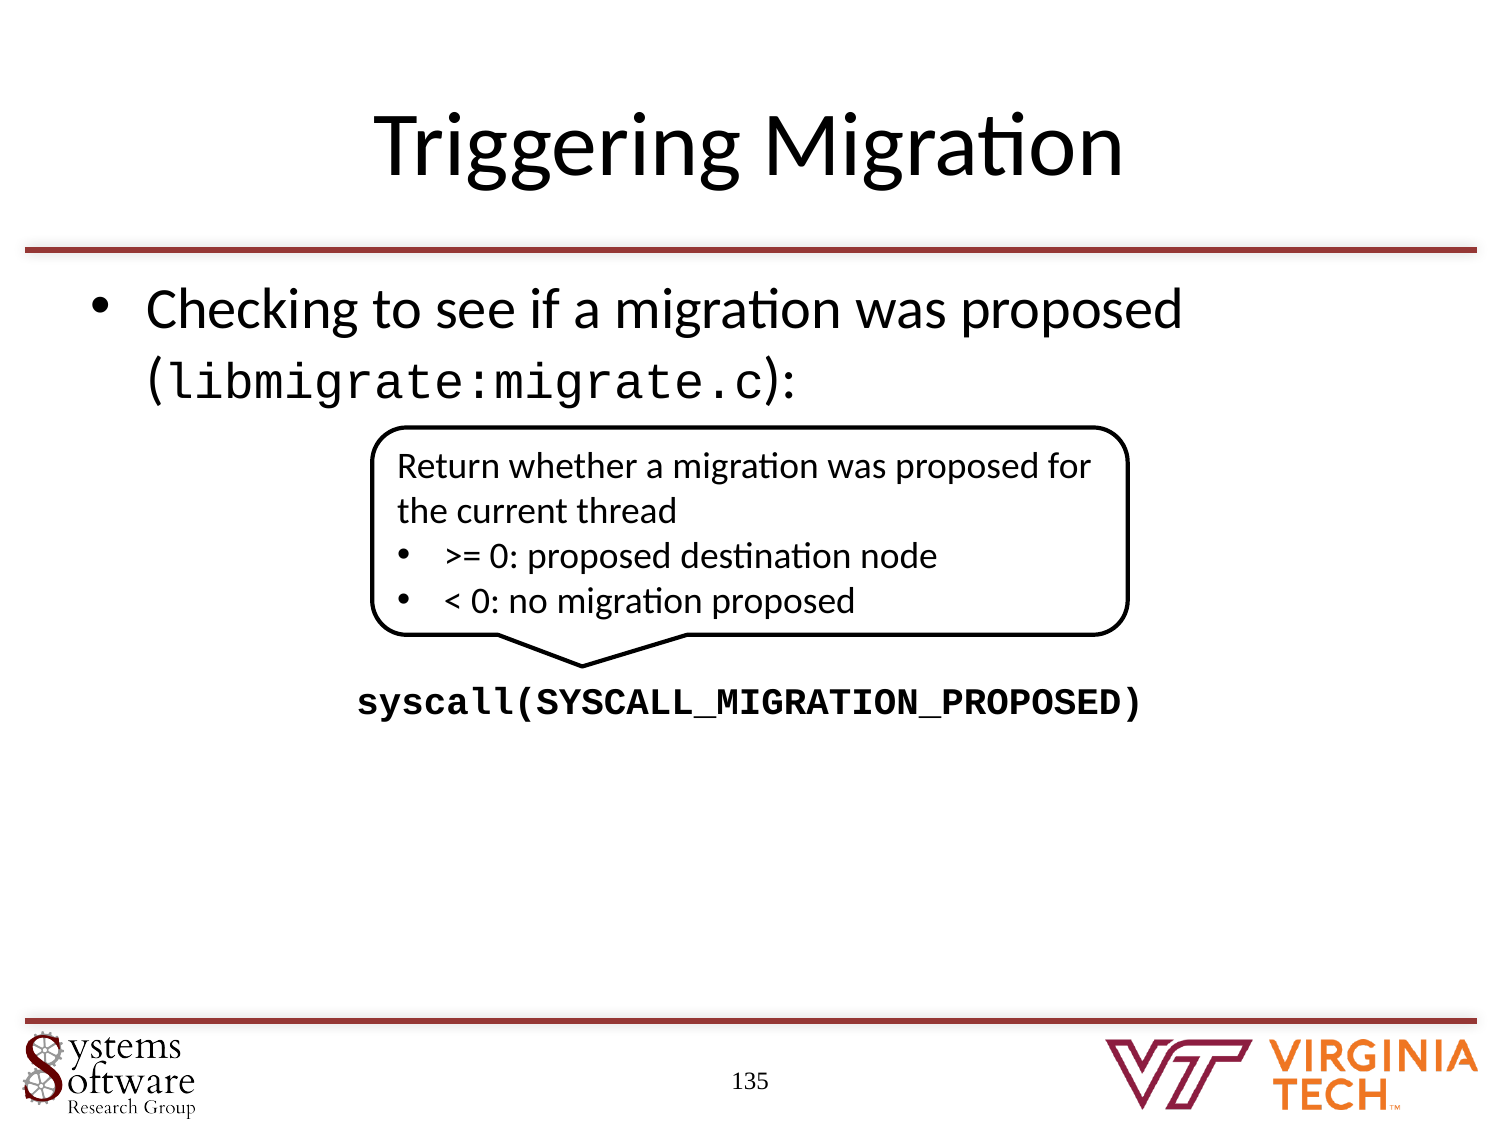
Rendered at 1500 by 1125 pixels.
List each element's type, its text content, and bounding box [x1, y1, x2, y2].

text_box Return whether a migration was proposed for the current thread >= 0: proposed destination node < 0: no migration proposed [370, 425, 1130, 669]
picture [1105, 1039, 1478, 1110]
list Checking to see if a migration was proposed (libmigrate:migrate.c): [75, 262, 1425, 1005]
text_box syscall(SYSCALL_MIGRATION_PROPOSED) [203, 670, 1297, 730]
picture [22, 1031, 195, 1119]
title Triggering Migration [75, 45, 1425, 233]
